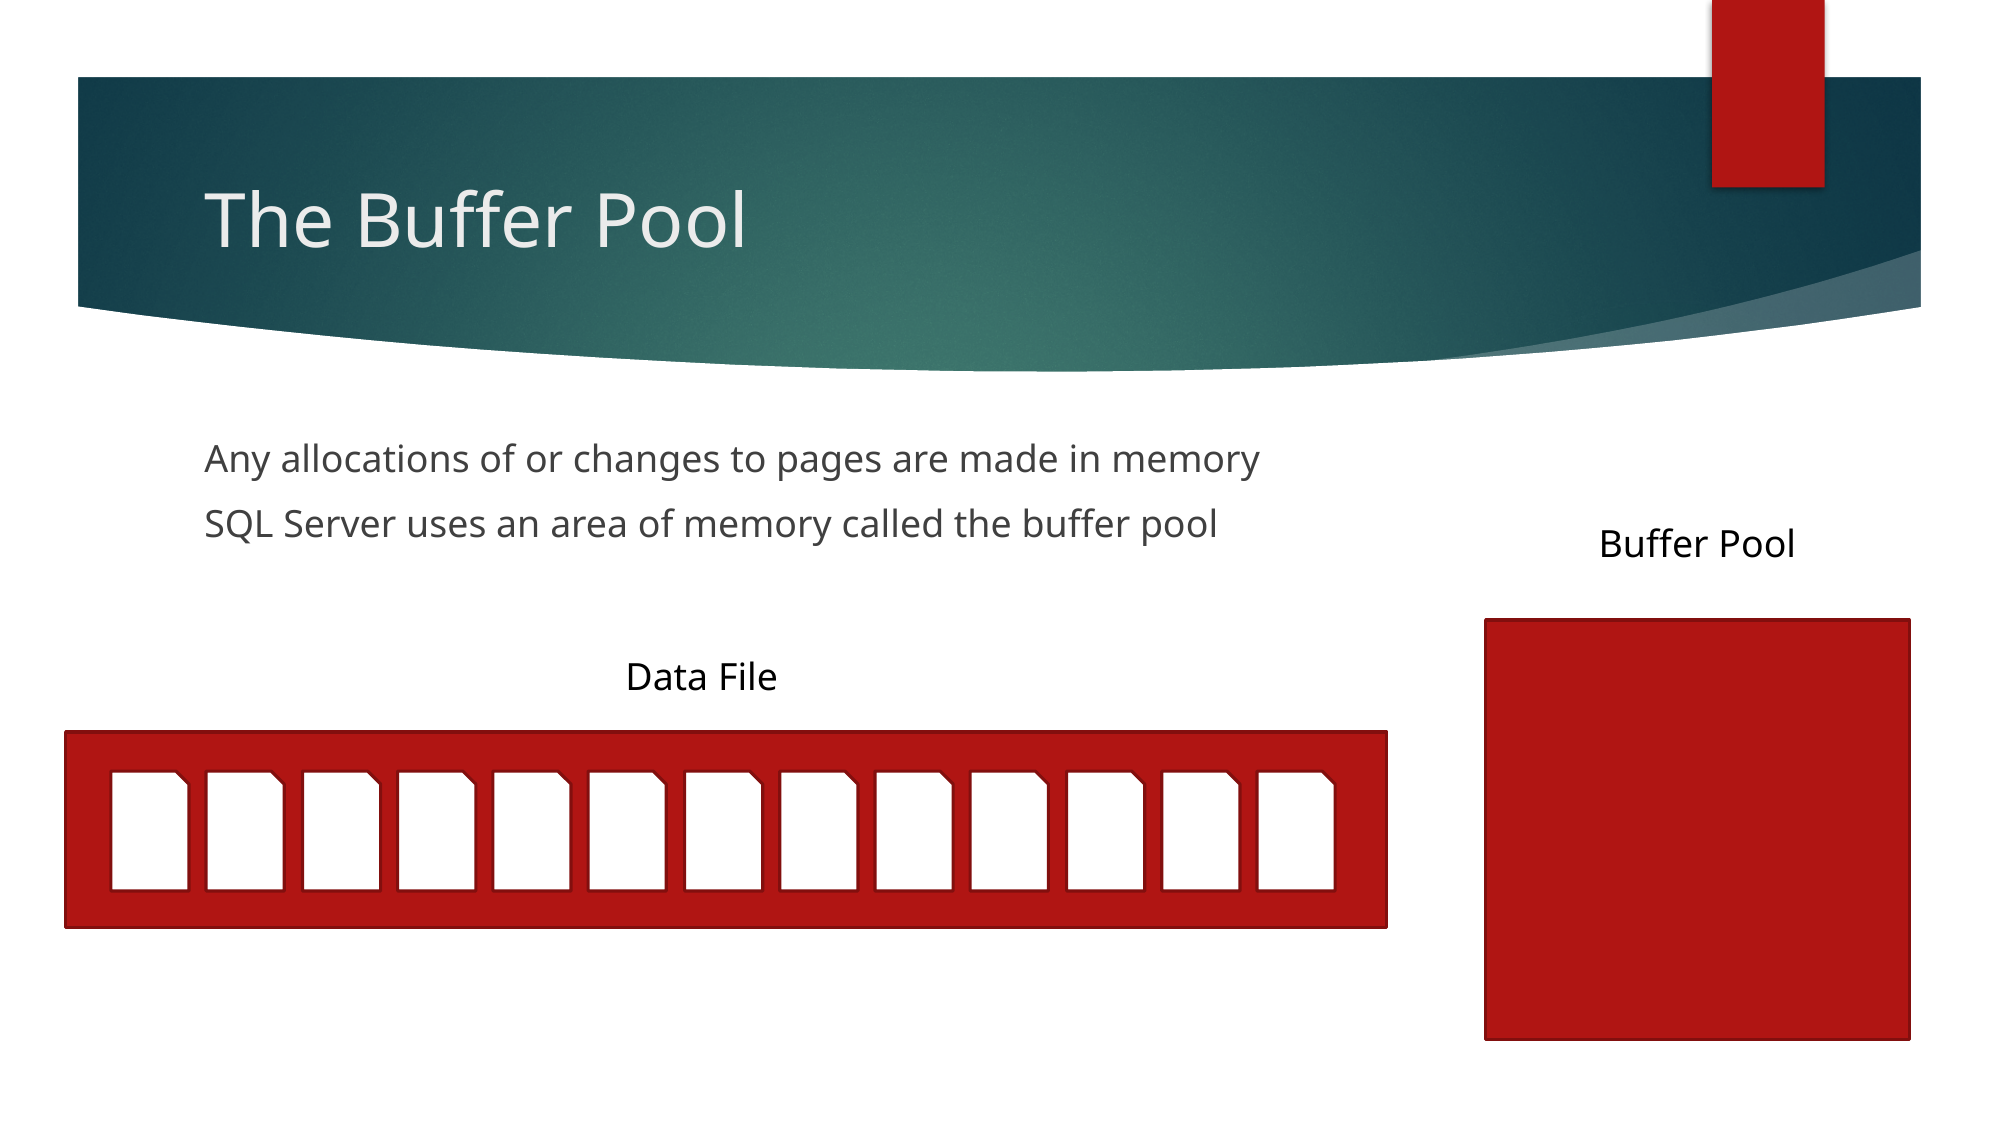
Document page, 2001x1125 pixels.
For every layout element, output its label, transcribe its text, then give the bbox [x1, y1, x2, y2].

text_box Buffer Pool [1577, 512, 1817, 573]
list Any allocations of or changes to pages are made in memory SQL Server uses an area of memory called the buffer pool [189, 427, 1638, 988]
title The Buffer Pool [189, 159, 1638, 276]
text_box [65, 645, 1388, 928]
text_box [1484, 618, 1911, 1041]
